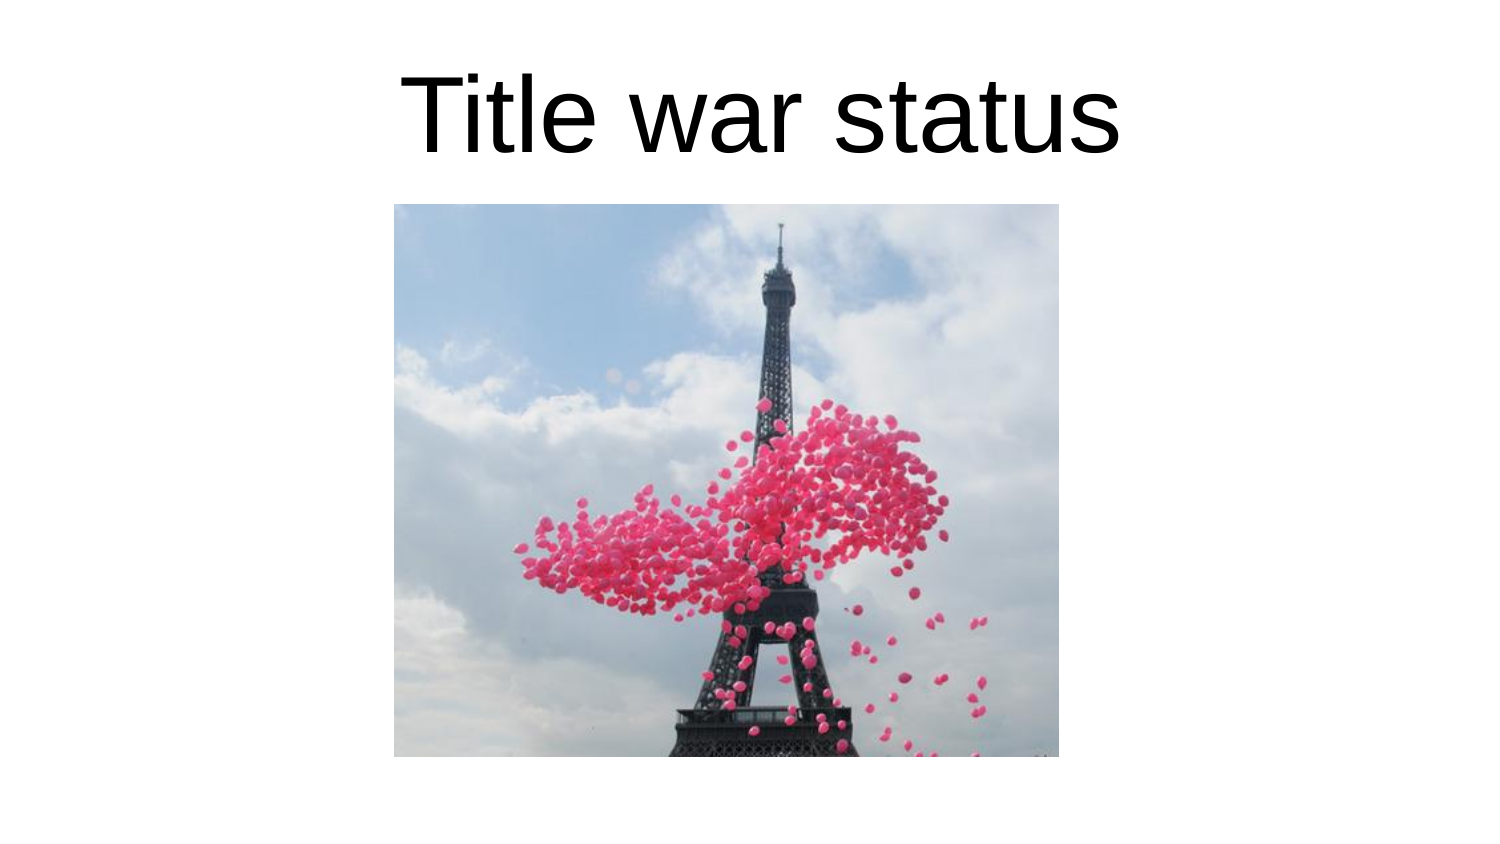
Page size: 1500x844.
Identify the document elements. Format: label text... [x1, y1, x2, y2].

picture [394, 204, 1059, 758]
title Title war status [62, 24, 1460, 189]
